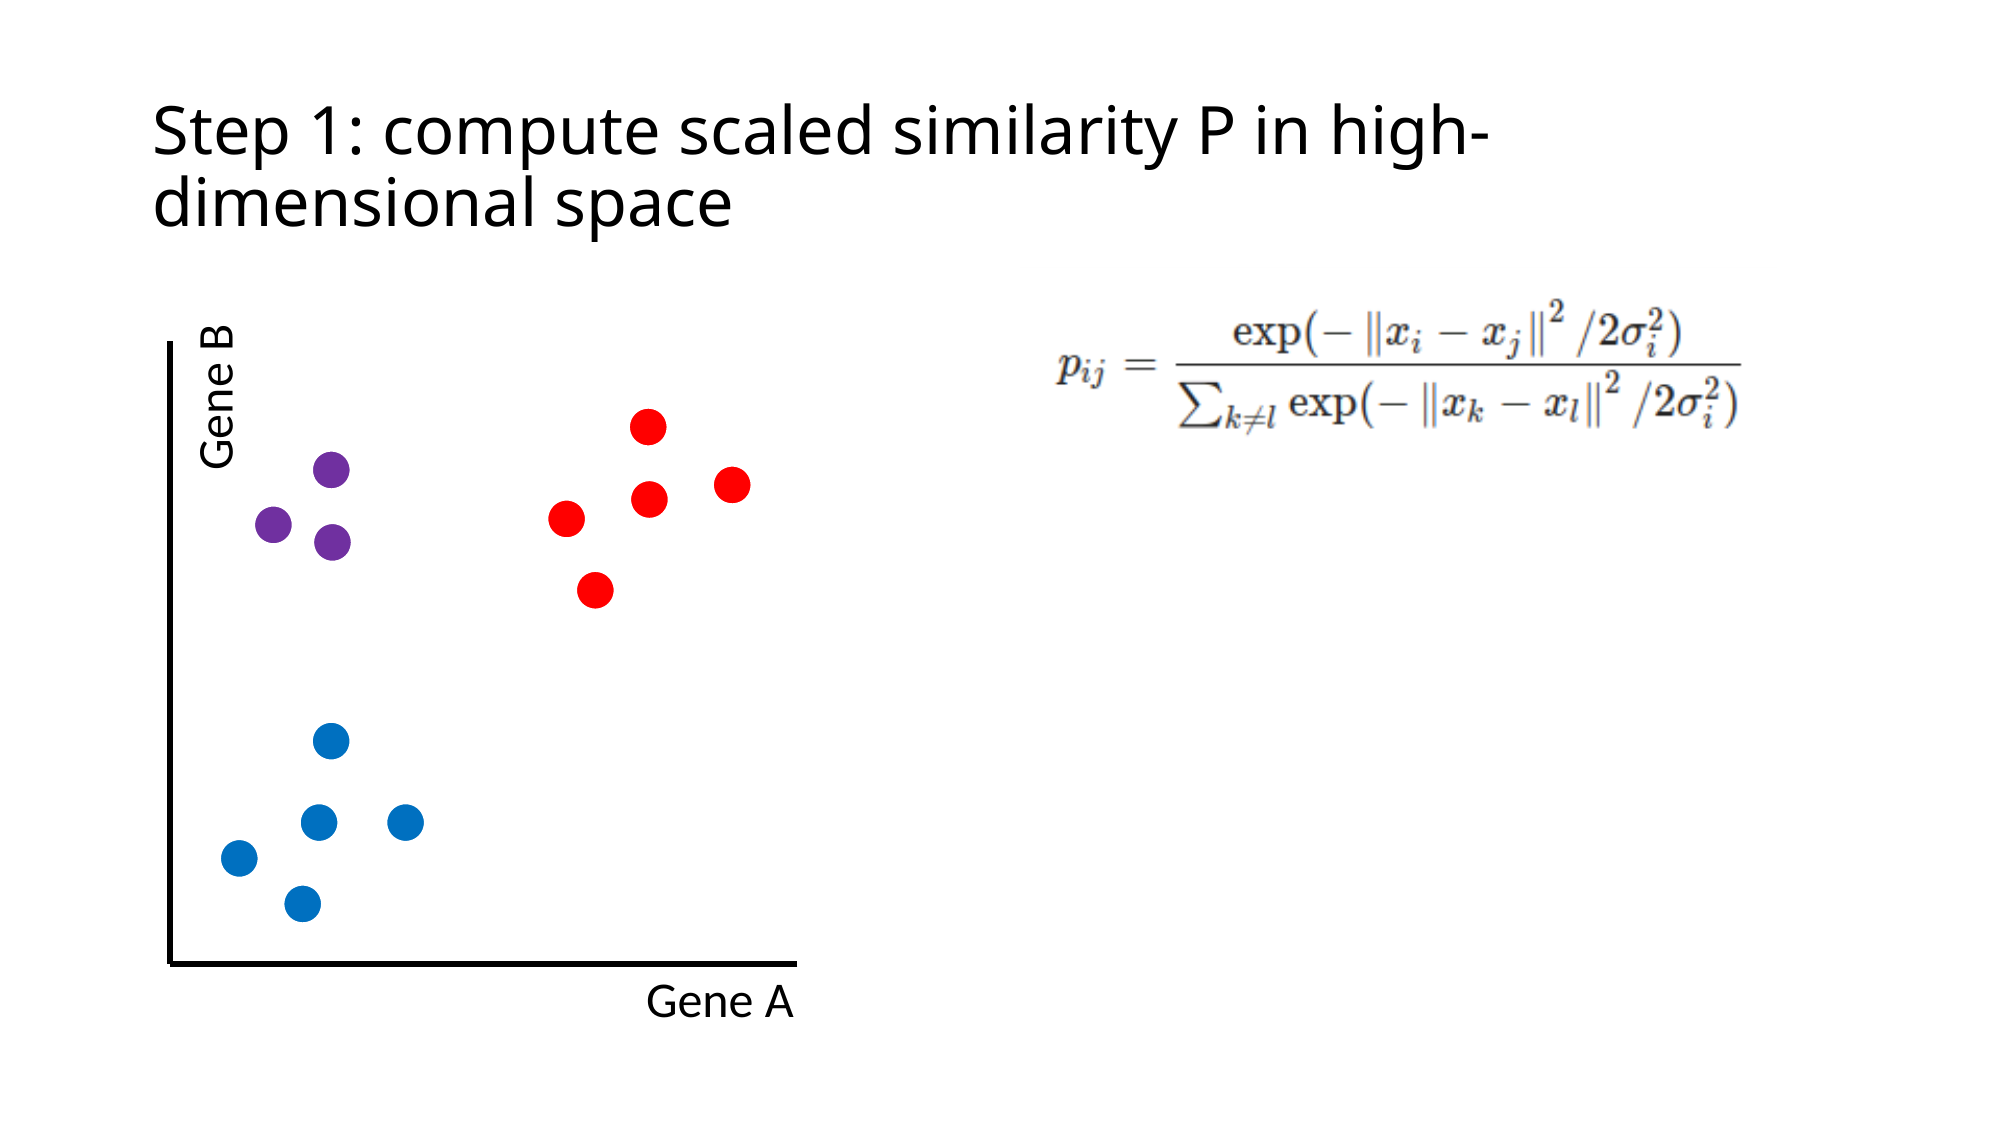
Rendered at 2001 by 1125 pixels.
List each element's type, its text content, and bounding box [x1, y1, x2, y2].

title Step 1: compute scaled similarity P in high-dimensional space [137, 59, 1863, 278]
text_box [289, 792, 349, 853]
text_box [209, 828, 270, 889]
text_box Gene A [631, 960, 809, 1036]
text_box Gene B [175, 309, 251, 486]
text_box [619, 469, 680, 530]
text_box [536, 489, 597, 549]
text_box [302, 512, 363, 573]
text_box [375, 792, 436, 853]
text_box [565, 560, 626, 621]
text_box [301, 711, 361, 771]
text_box [243, 495, 304, 555]
text_box [272, 874, 333, 934]
text_box [702, 455, 763, 515]
picture [1020, 266, 1777, 458]
text_box [301, 440, 362, 500]
text_box [618, 397, 679, 457]
